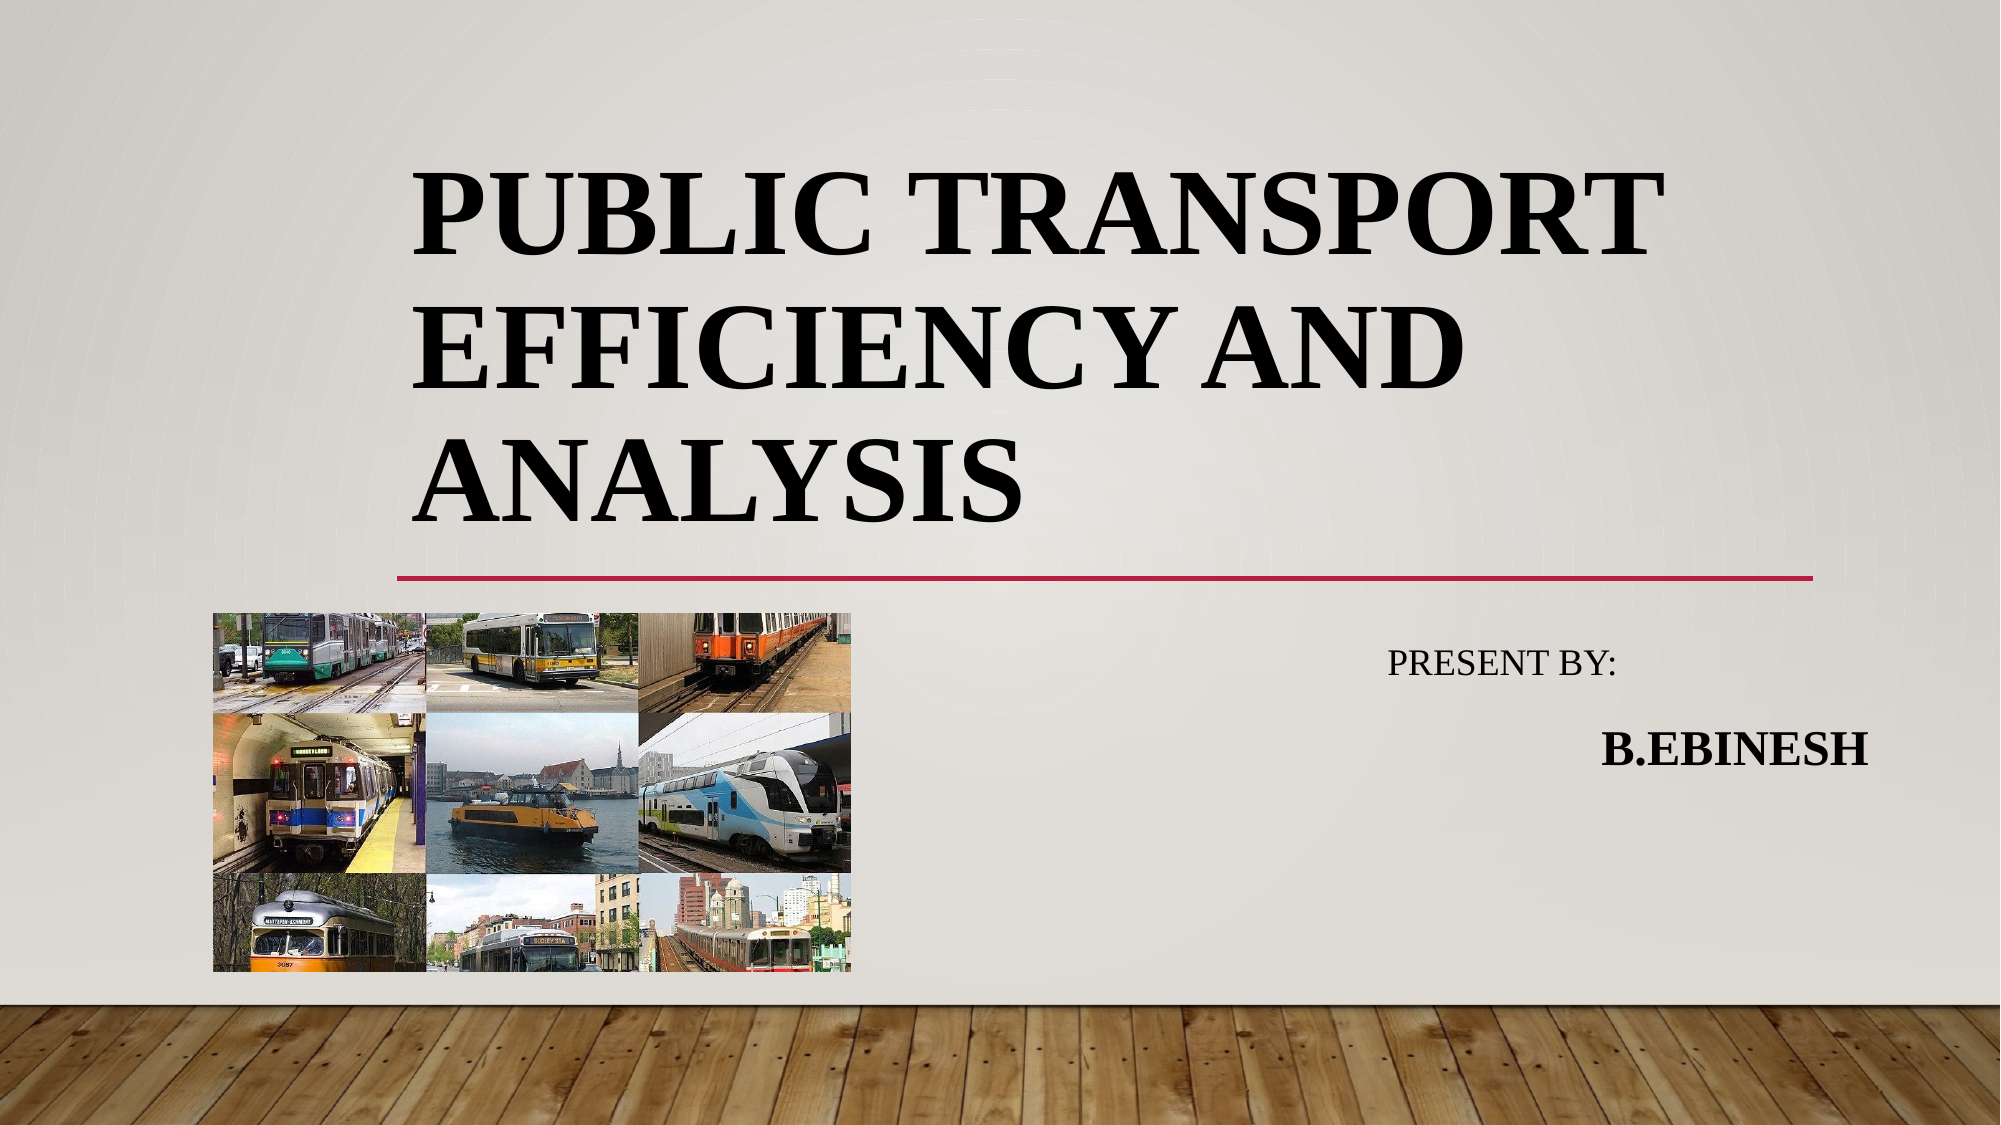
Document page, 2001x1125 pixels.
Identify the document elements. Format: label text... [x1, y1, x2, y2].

picture [0, 1005, 2000, 1125]
subtitle Present By: B.Ebinesh [1372, 613, 1977, 821]
title Public transport efficiency and analysis [396, 131, 1814, 549]
picture [213, 613, 851, 972]
